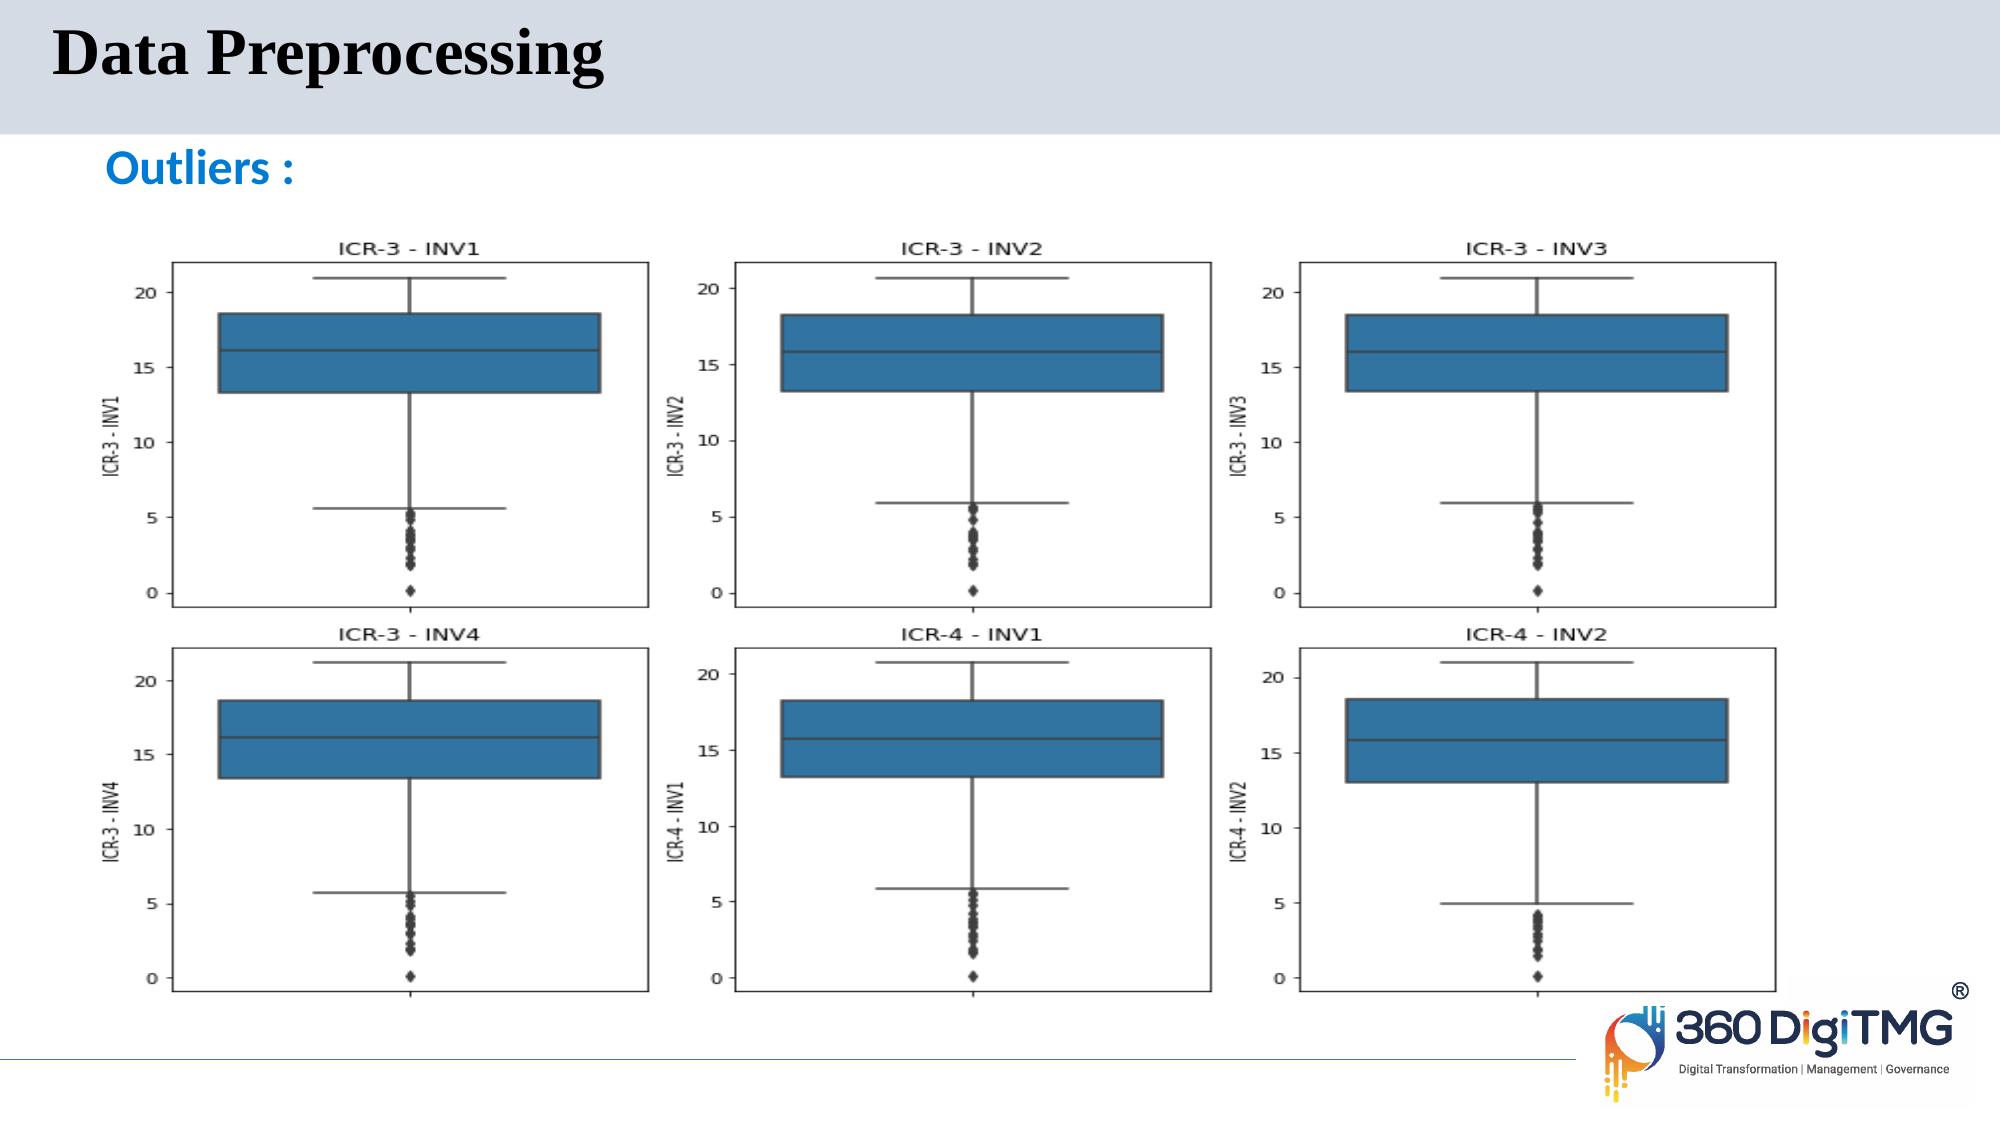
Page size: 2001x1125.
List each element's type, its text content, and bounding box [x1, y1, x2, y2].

text_box Outliers : [90, 127, 1865, 233]
picture [90, 232, 1974, 1110]
text_box Data Preprocessing [37, 9, 1763, 97]
